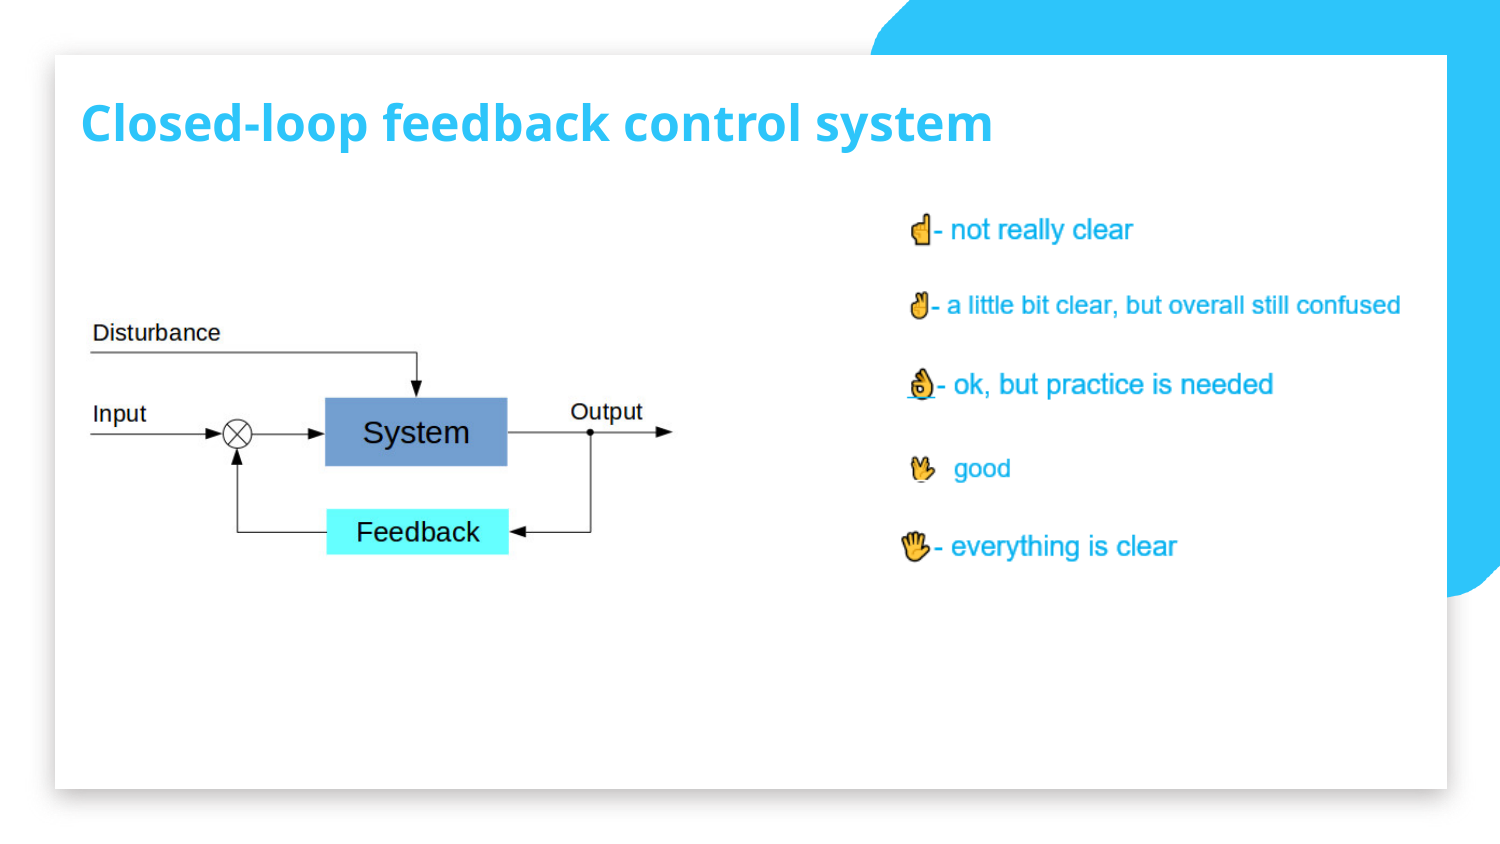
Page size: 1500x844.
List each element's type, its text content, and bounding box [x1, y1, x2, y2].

text_box Closed-loop feedback control system [65, 58, 1428, 194]
text_box [616, 160, 1406, 246]
picture [0, 0, 1500, 844]
